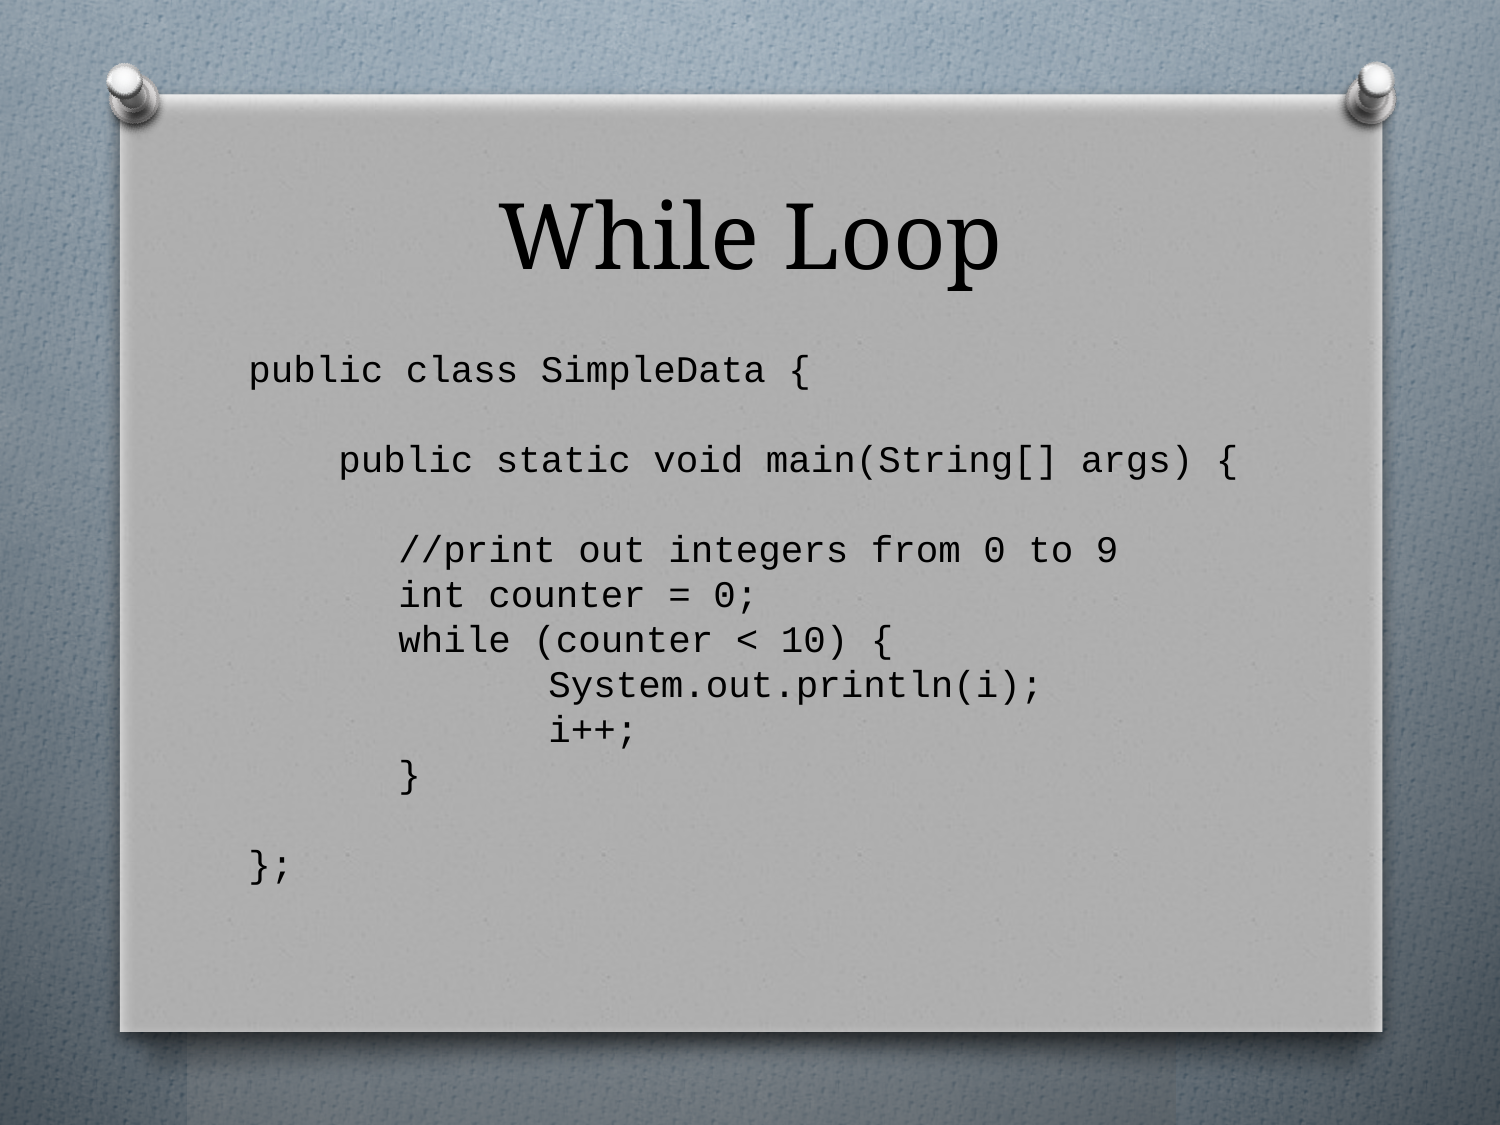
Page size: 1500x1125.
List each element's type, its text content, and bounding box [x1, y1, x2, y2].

title While Loop [179, 134, 1323, 332]
picture [1317, 35, 1439, 156]
text_box public class SimpleData { public static void main(String[] args) { //print out integers from 0 to 9 int counter = 0; while (counter < 10) { System.out.println(i); i++; } }; [233, 337, 1303, 893]
picture [75, 29, 198, 153]
